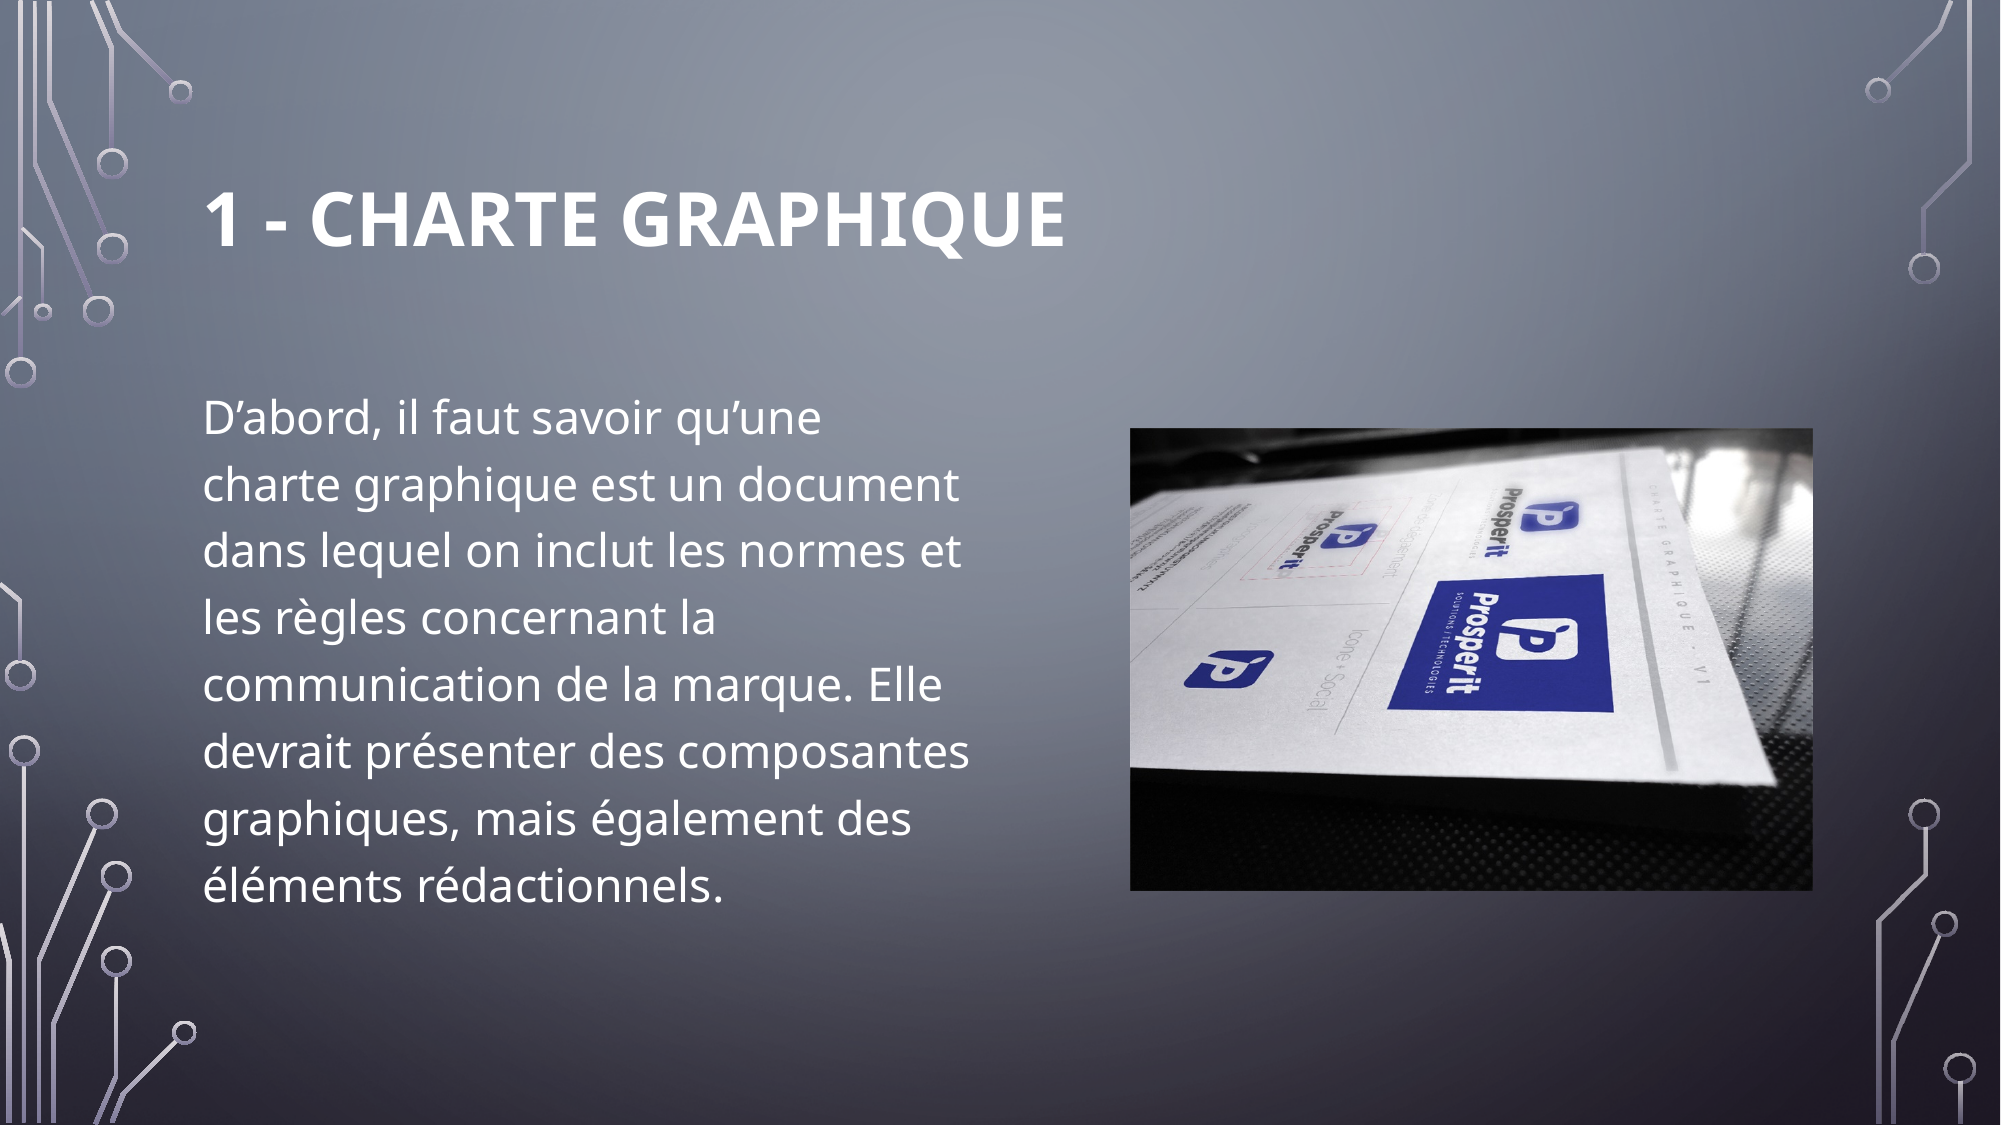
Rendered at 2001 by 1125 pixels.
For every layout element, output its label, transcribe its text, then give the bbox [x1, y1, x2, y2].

title 1 - charte graphique [187, 101, 1813, 344]
list D’abord, il faut savoir qu’une charte graphique est un document dans lequel on inclut les normes et les règles concernant la communication de la marque. Elle devrait présenter des composantes graphiques, mais également des éléments rédactionnels. [187, 369, 988, 950]
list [1129, 428, 1813, 891]
